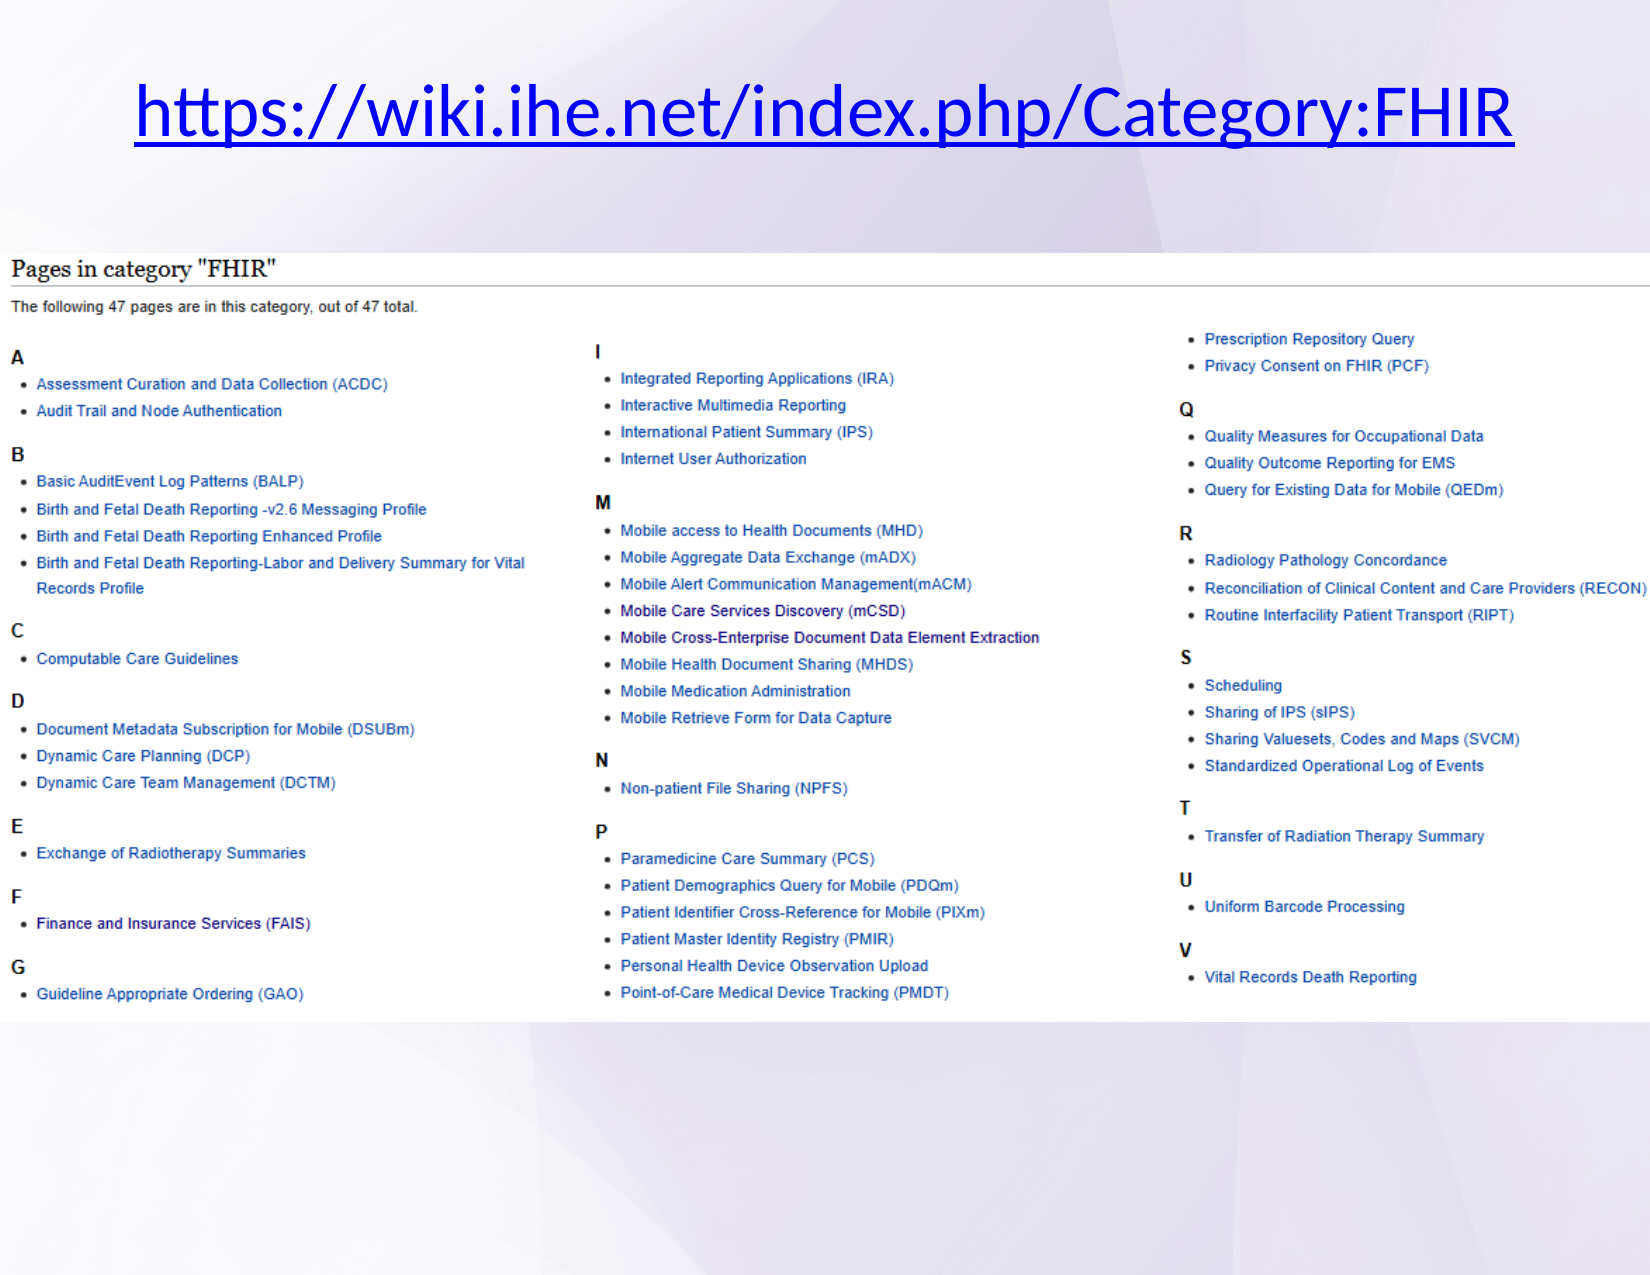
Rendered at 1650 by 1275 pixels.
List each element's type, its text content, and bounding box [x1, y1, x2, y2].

title https://wiki.ihe.net/index.php/Category:FHIR [82, 51, 1568, 163]
picture [0, 253, 1650, 1022]
